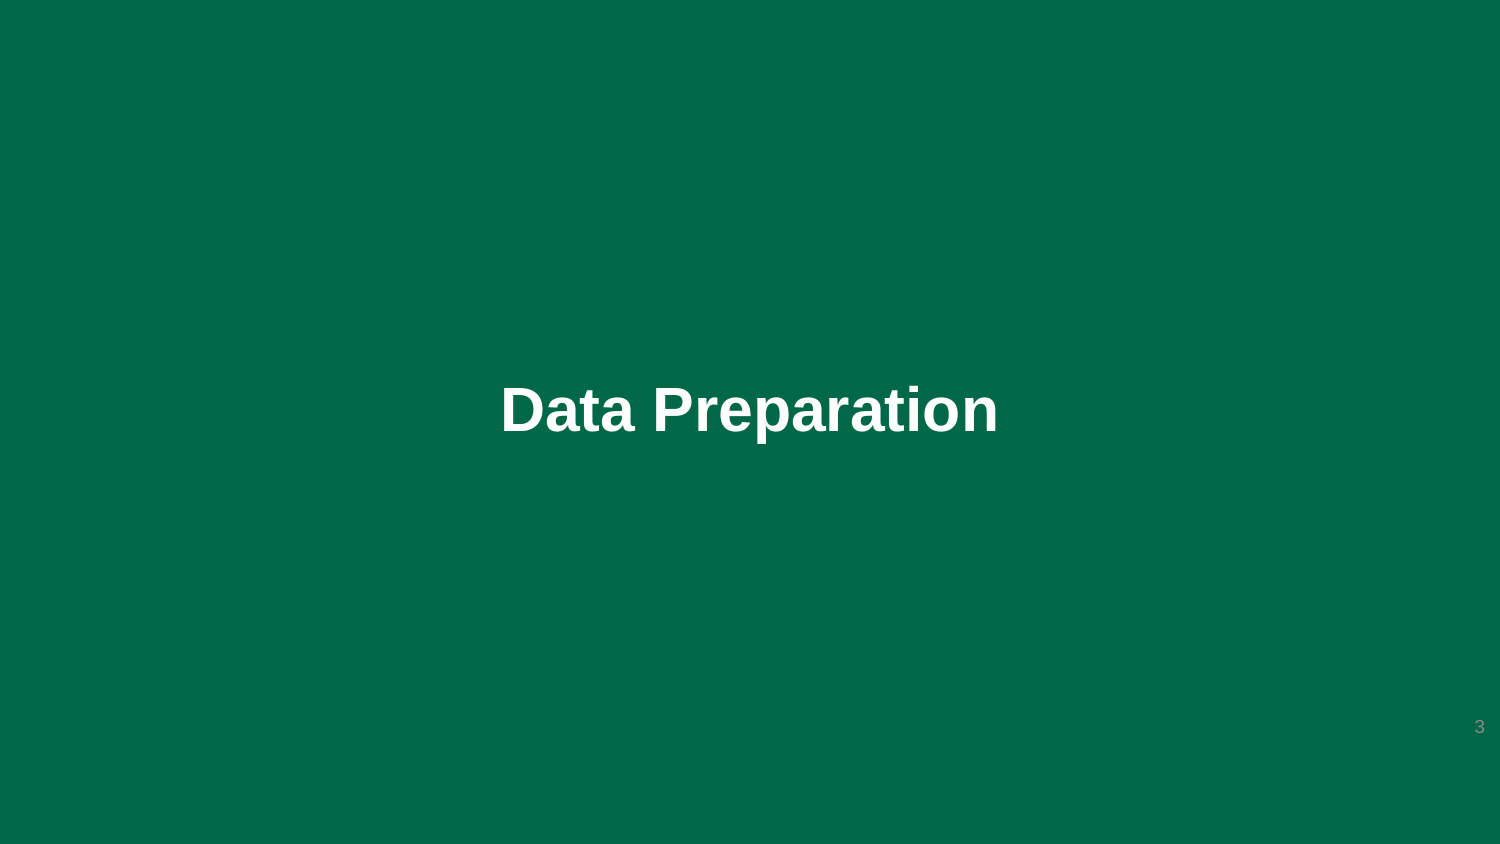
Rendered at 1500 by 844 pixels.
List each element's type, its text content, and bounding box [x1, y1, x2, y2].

slide_number 3 [1149, 703, 1500, 749]
title Data Preparation [103, 329, 1397, 493]
